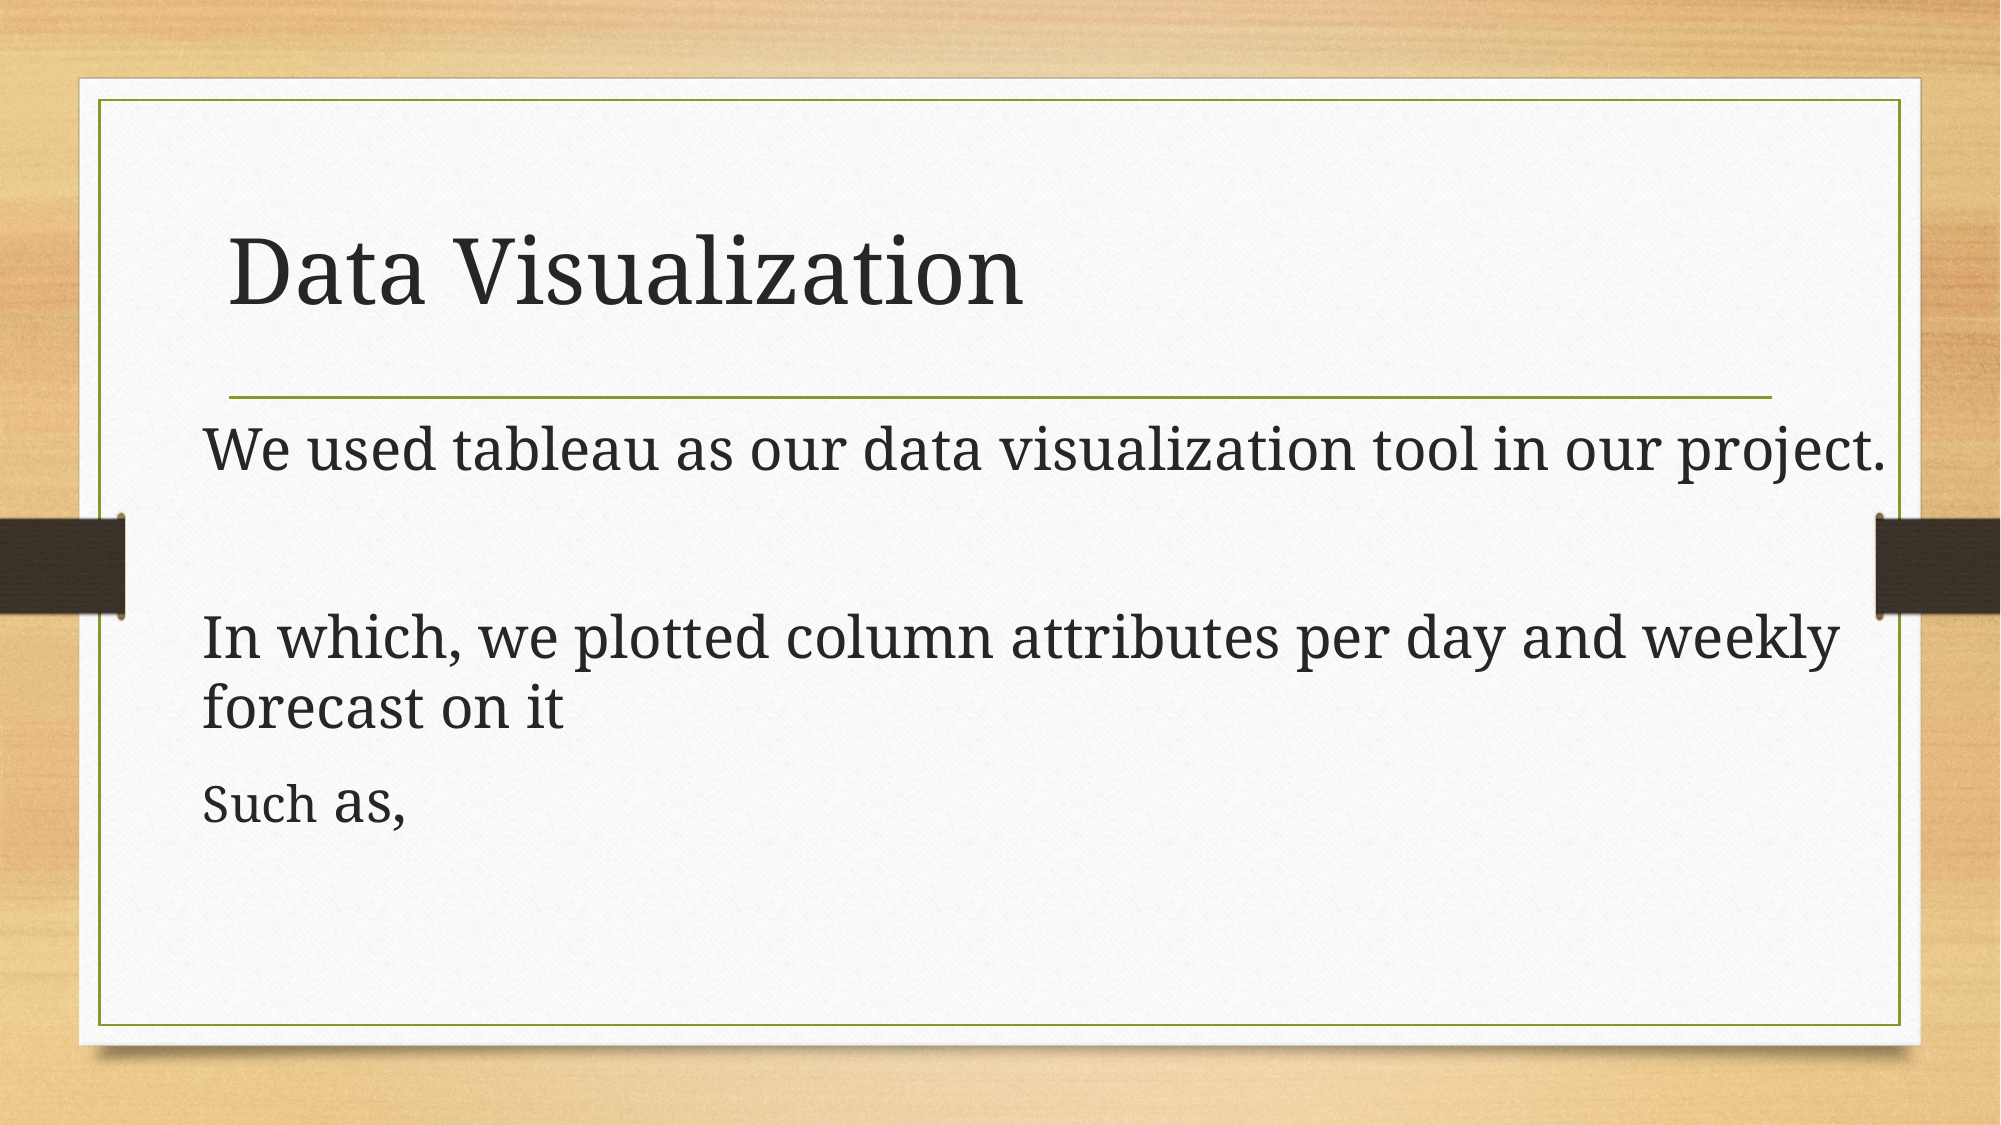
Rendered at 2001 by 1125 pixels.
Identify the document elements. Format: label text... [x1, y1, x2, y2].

list We used tableau as our data visualization tool in our project. In which, we plotted column attributes per day and weekly forecast on it Such as, [187, 404, 2000, 1125]
picture [0, 0, 2001, 1125]
title Data Visualization [212, 161, 1788, 375]
